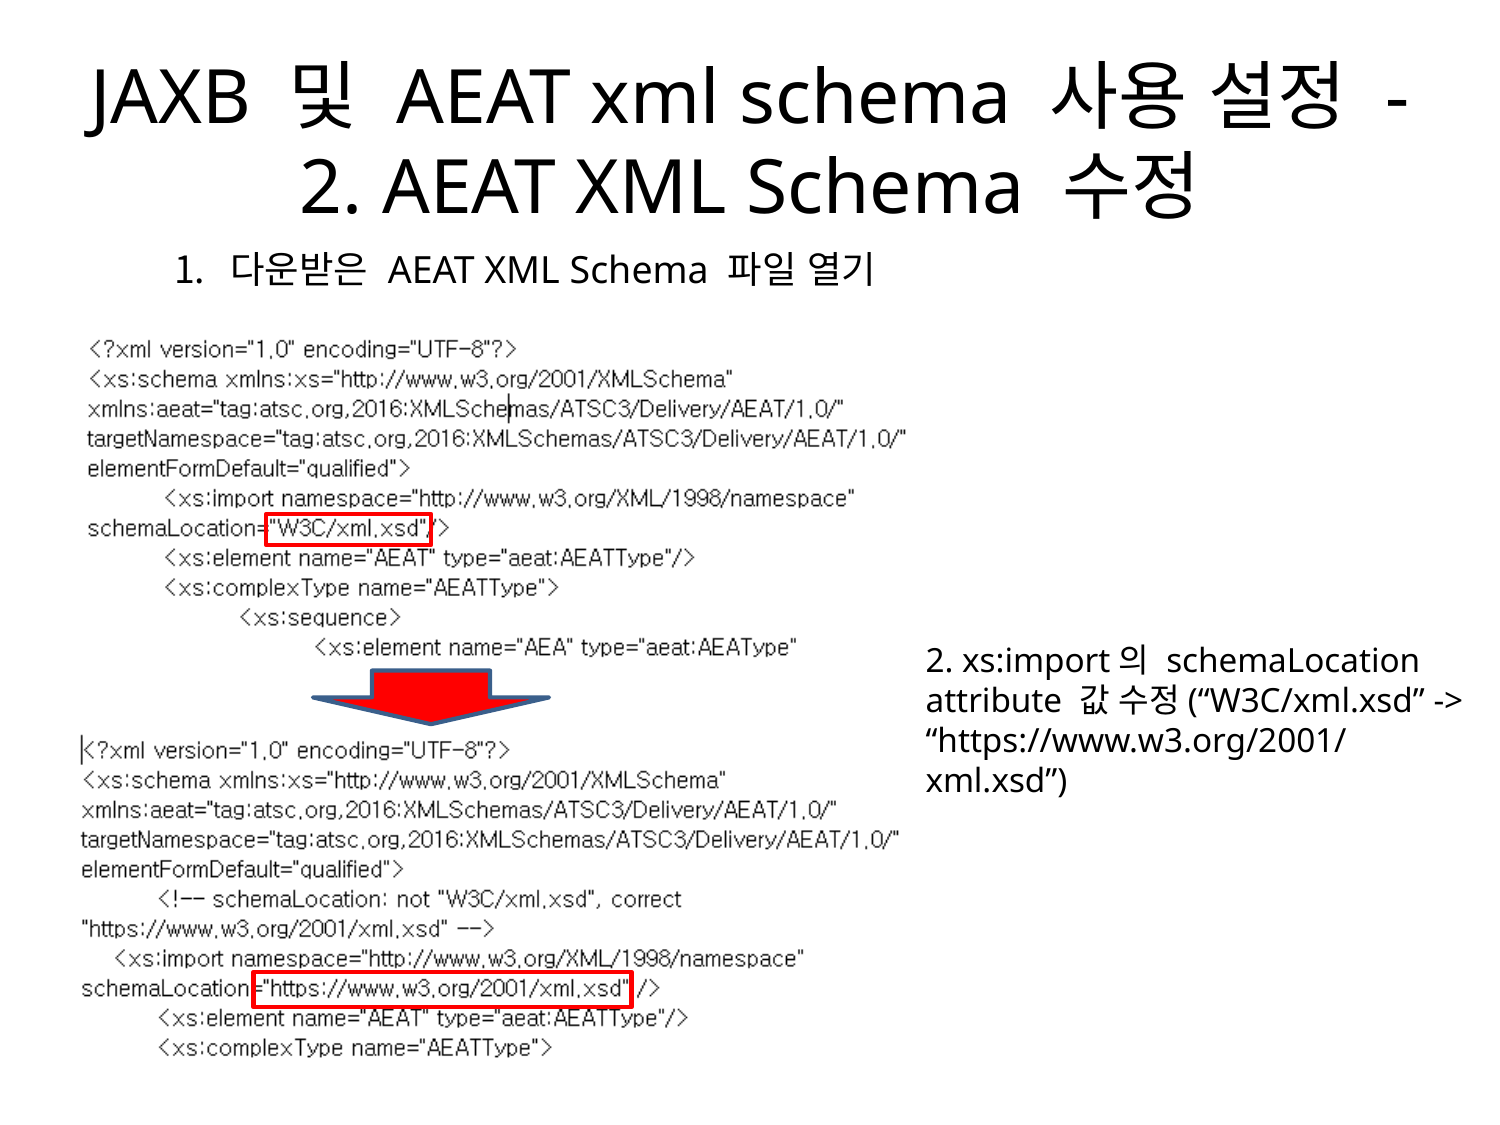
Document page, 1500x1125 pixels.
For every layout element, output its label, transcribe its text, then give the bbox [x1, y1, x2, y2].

picture [74, 320, 943, 665]
text_box 다운받은 AEAT XML Schema 파일 열기 [159, 239, 1447, 299]
text_box 2. xs:import의 schemaLocation attribute 값 수정(“W3C/xml.xsd” -> “https://www.w3.org/2001/xml.xsd”) [910, 631, 1484, 806]
title JAXB 및 AEAT xml schema 사용 설정 - 2. AEAT XML Schema 수정 [75, 45, 1425, 233]
text_box [310, 674, 552, 727]
picture [74, 729, 912, 1068]
